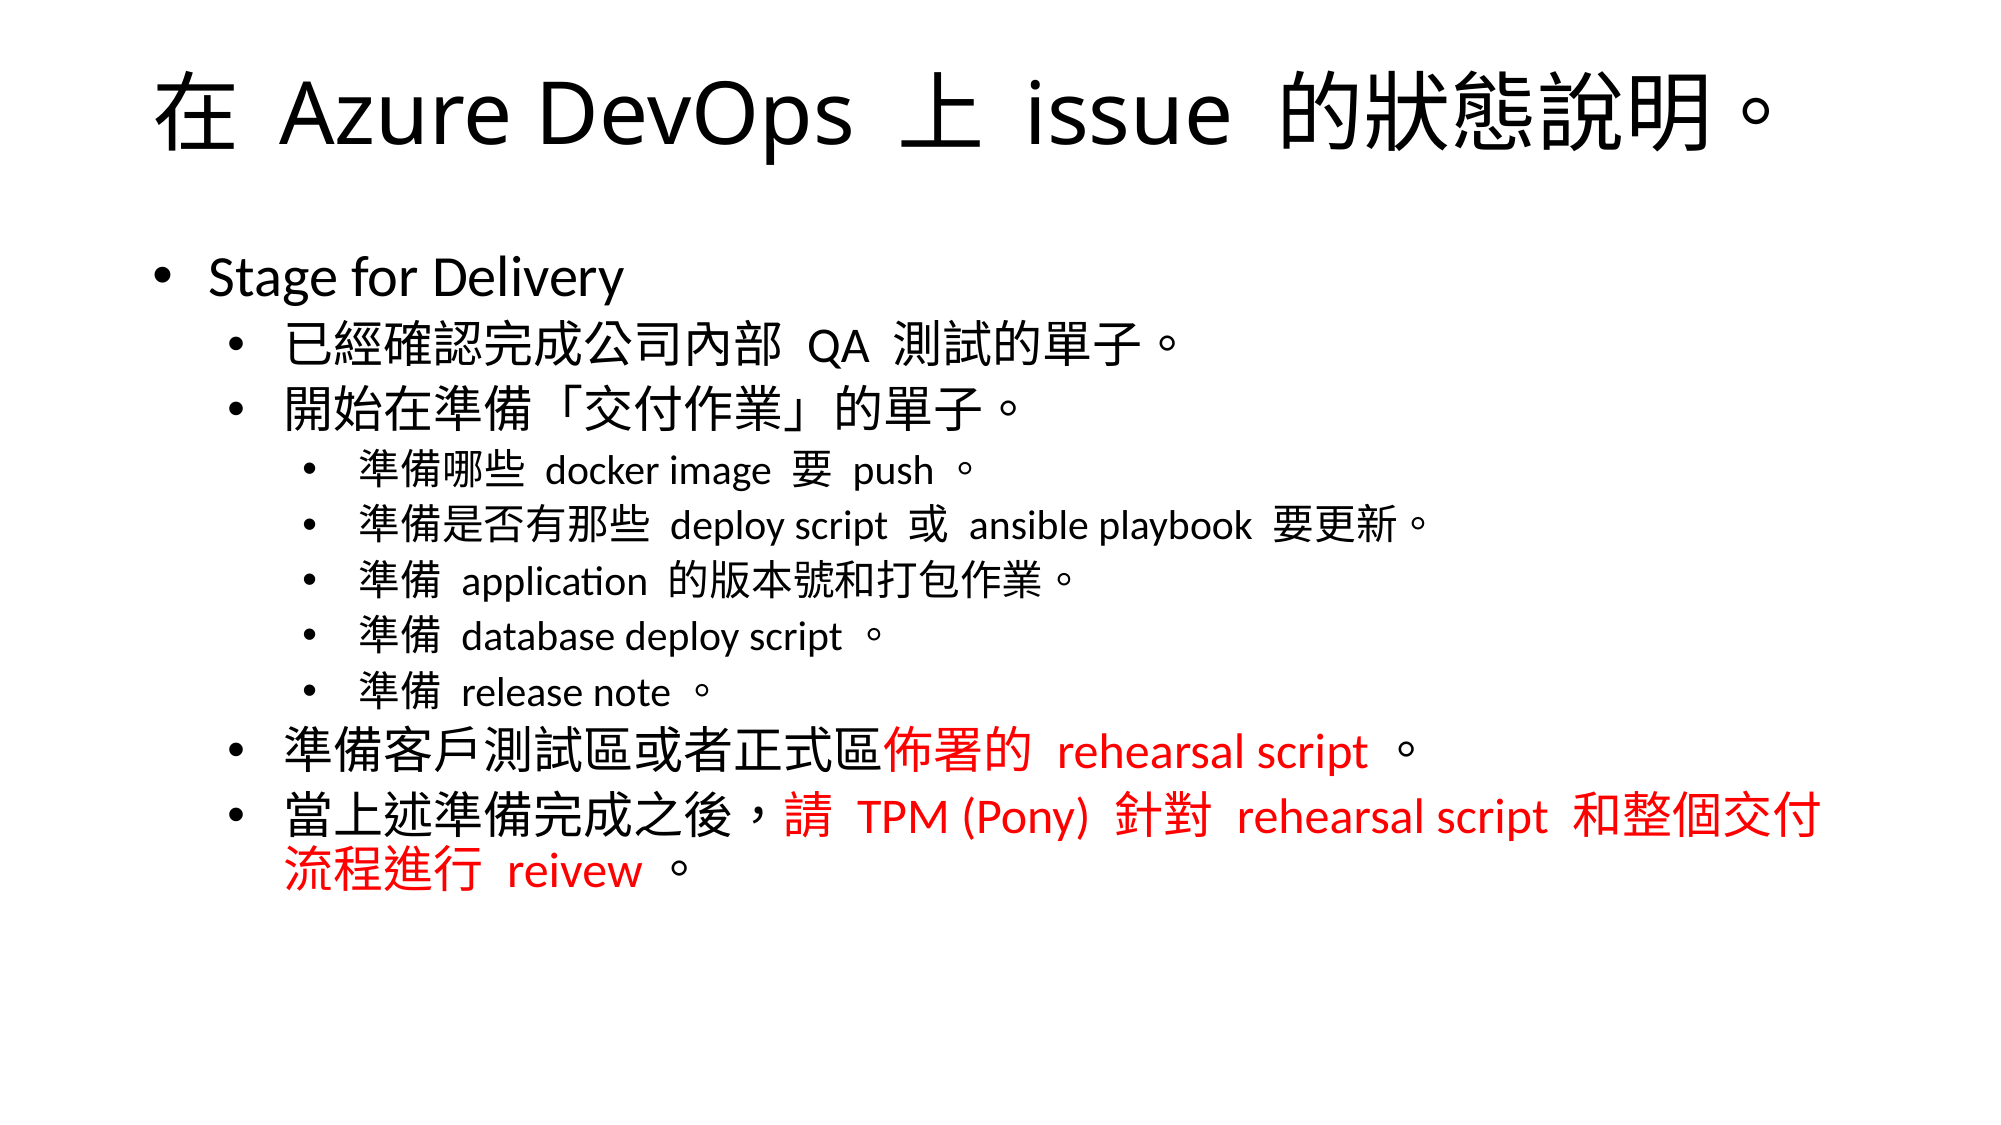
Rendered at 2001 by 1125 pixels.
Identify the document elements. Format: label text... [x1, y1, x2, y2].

title 在 Azure DevOps 上 issue 的狀態說明。 [137, 59, 1863, 238]
list Stage for Delivery 已經確認完成公司內部 QA 測試的單子。 開始在準備「交付作業」的單子。 準備哪些 docker image 要 push。 準備是否有那些 deploy script 或 ansible playbook 要更新。 準備 application 的版本號和打包作業。 準備 database deploy script。 準備 release note。 準備客戶測試區或者正式區佈署的 rehearsal script。 當上述準備完成之後，請 TPM (Pony) 針對 rehearsal script 和整個交付流程進行 reivew。 [137, 238, 1863, 1014]
